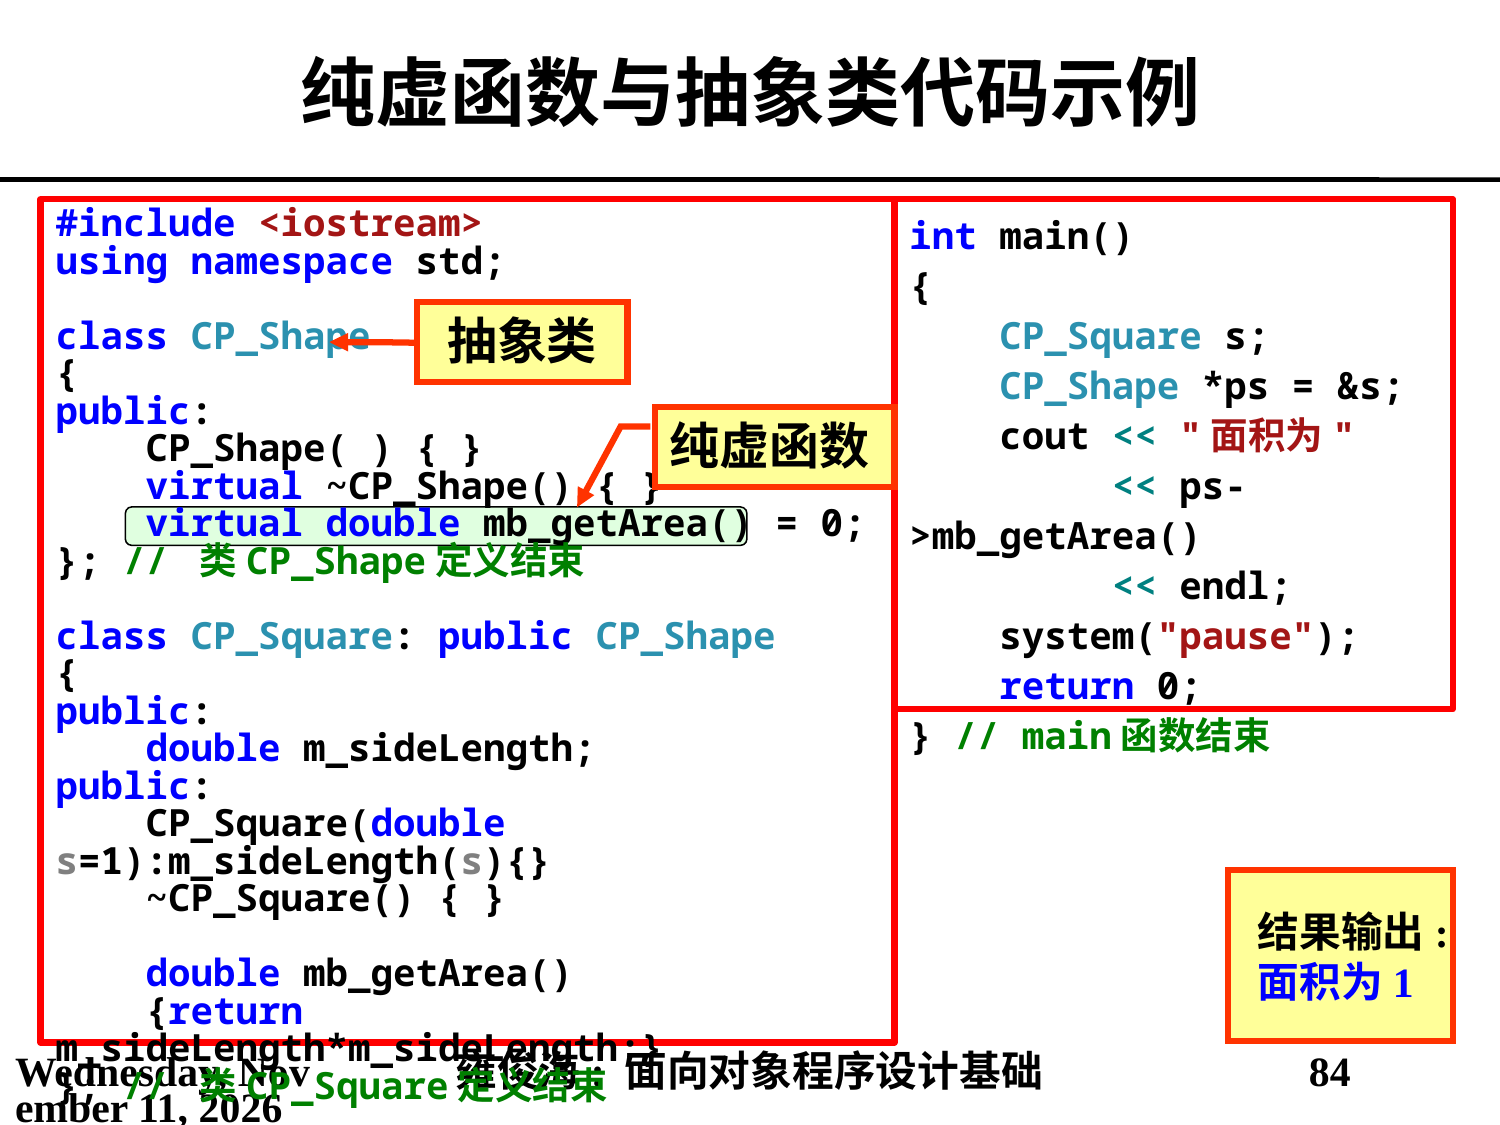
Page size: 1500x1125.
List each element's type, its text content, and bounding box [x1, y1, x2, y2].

text_box #include <iostream> using namespace std; class CP_Shape { public: CP_Shape( ) { } virtual ~CP_Shape() { } virtual double mb_getArea() = 0; }; // 类CP_Shape定义结束 class CP_Square: public CP_Shape { public: double m_sideLength; public: CP_Square(double s=1):m_sideLength(s){} ~CP_Square() { } double mb_getArea() {return m_sideLength*m_sideLength;} }; // 类CP_Square定义结束 [40, 199, 895, 1043]
text_box 纯虚函数 [654, 407, 895, 488]
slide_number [0, 1042, 337, 1103]
footer 雍俊海: 面向对象程序设计基础 [337, 1042, 1161, 1103]
text_box 纯虚函数 [577, 426, 651, 508]
title 纯虚函数与抽象类代码示例 [0, 0, 1500, 179]
text_box 结果输出: 面积为1 [1228, 869, 1453, 1042]
text_box 抽象类 [329, 302, 628, 383]
slide_number 84 [1161, 1042, 1499, 1103]
text_box int main() { CP_Square s; CP_Shape *ps = &s; cout << "面积为" << ps->mb_getArea() << endl; system("pause"); return 0; } // main函数结束 [894, 199, 1453, 710]
